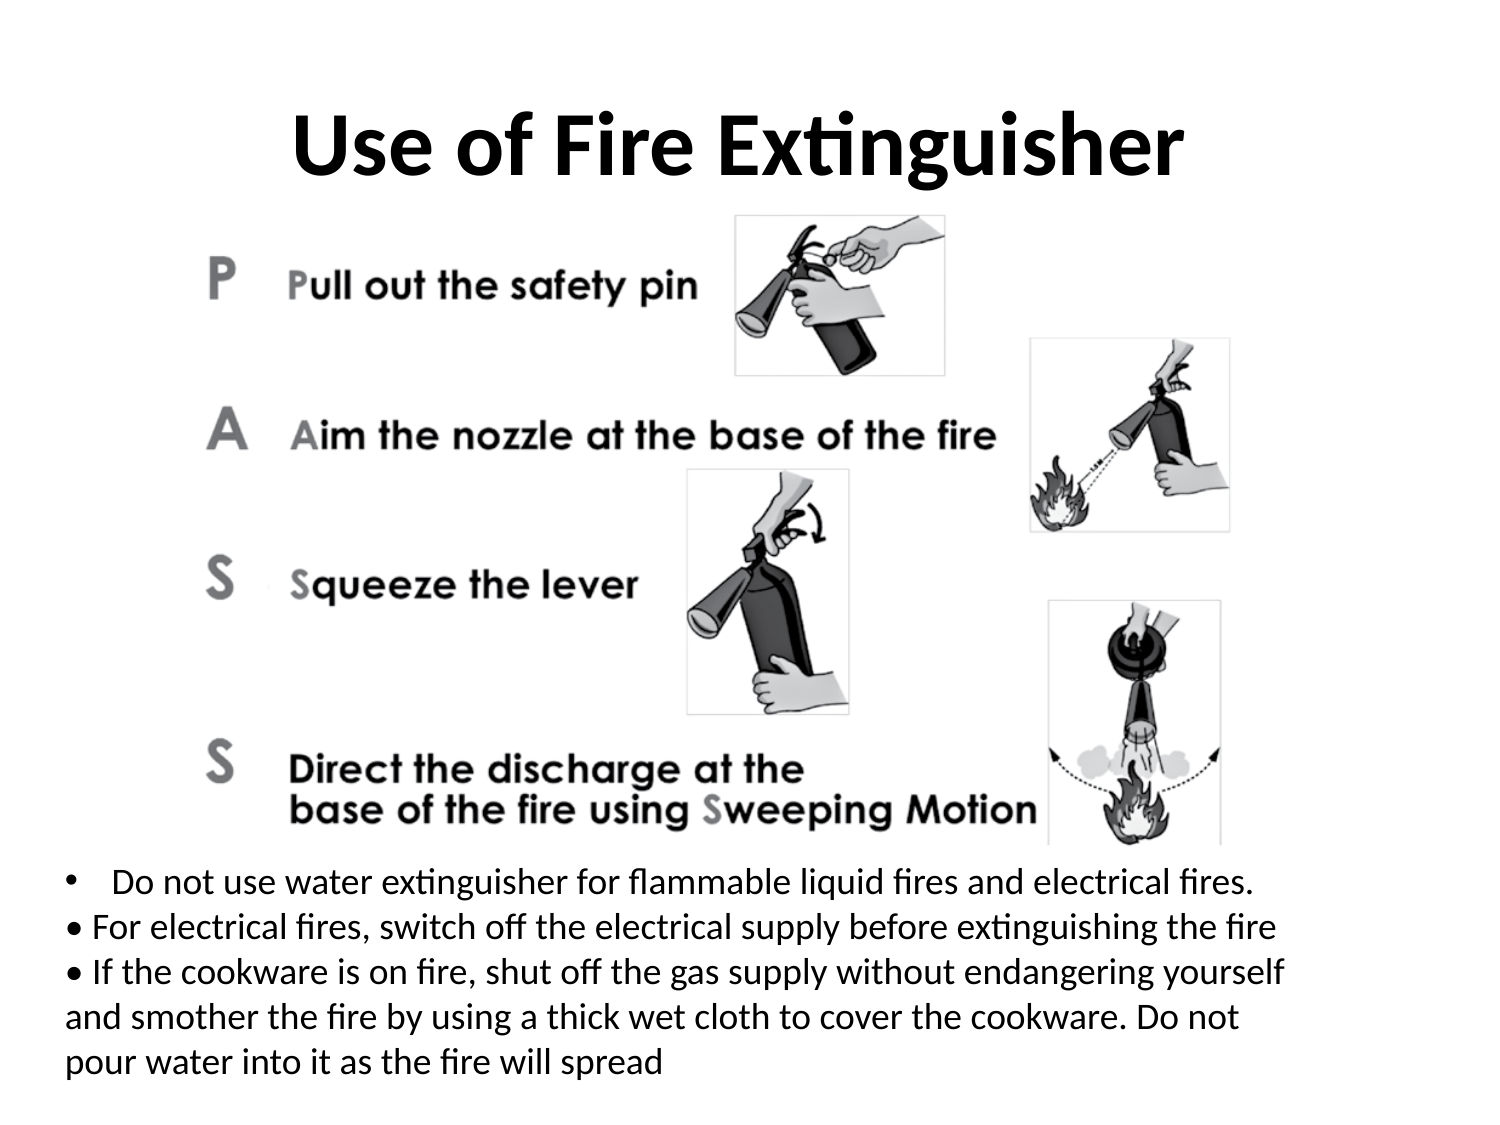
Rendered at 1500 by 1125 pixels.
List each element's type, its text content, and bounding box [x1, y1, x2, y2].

title Use of Fire Extinguisher [75, 45, 1425, 233]
picture [187, 204, 1326, 851]
text_box Do not use water extinguisher for flammable liquid fires and electrical fires. • For electrical fires, switch off the electrical supply before extinguishing the fire • If the cookware is on fire, shut off the gas supply without endangering yourself and smother the fire by using a thick wet cloth to cover the cookware. Do not pour water into it as the fire will spread [50, 849, 1500, 1090]
